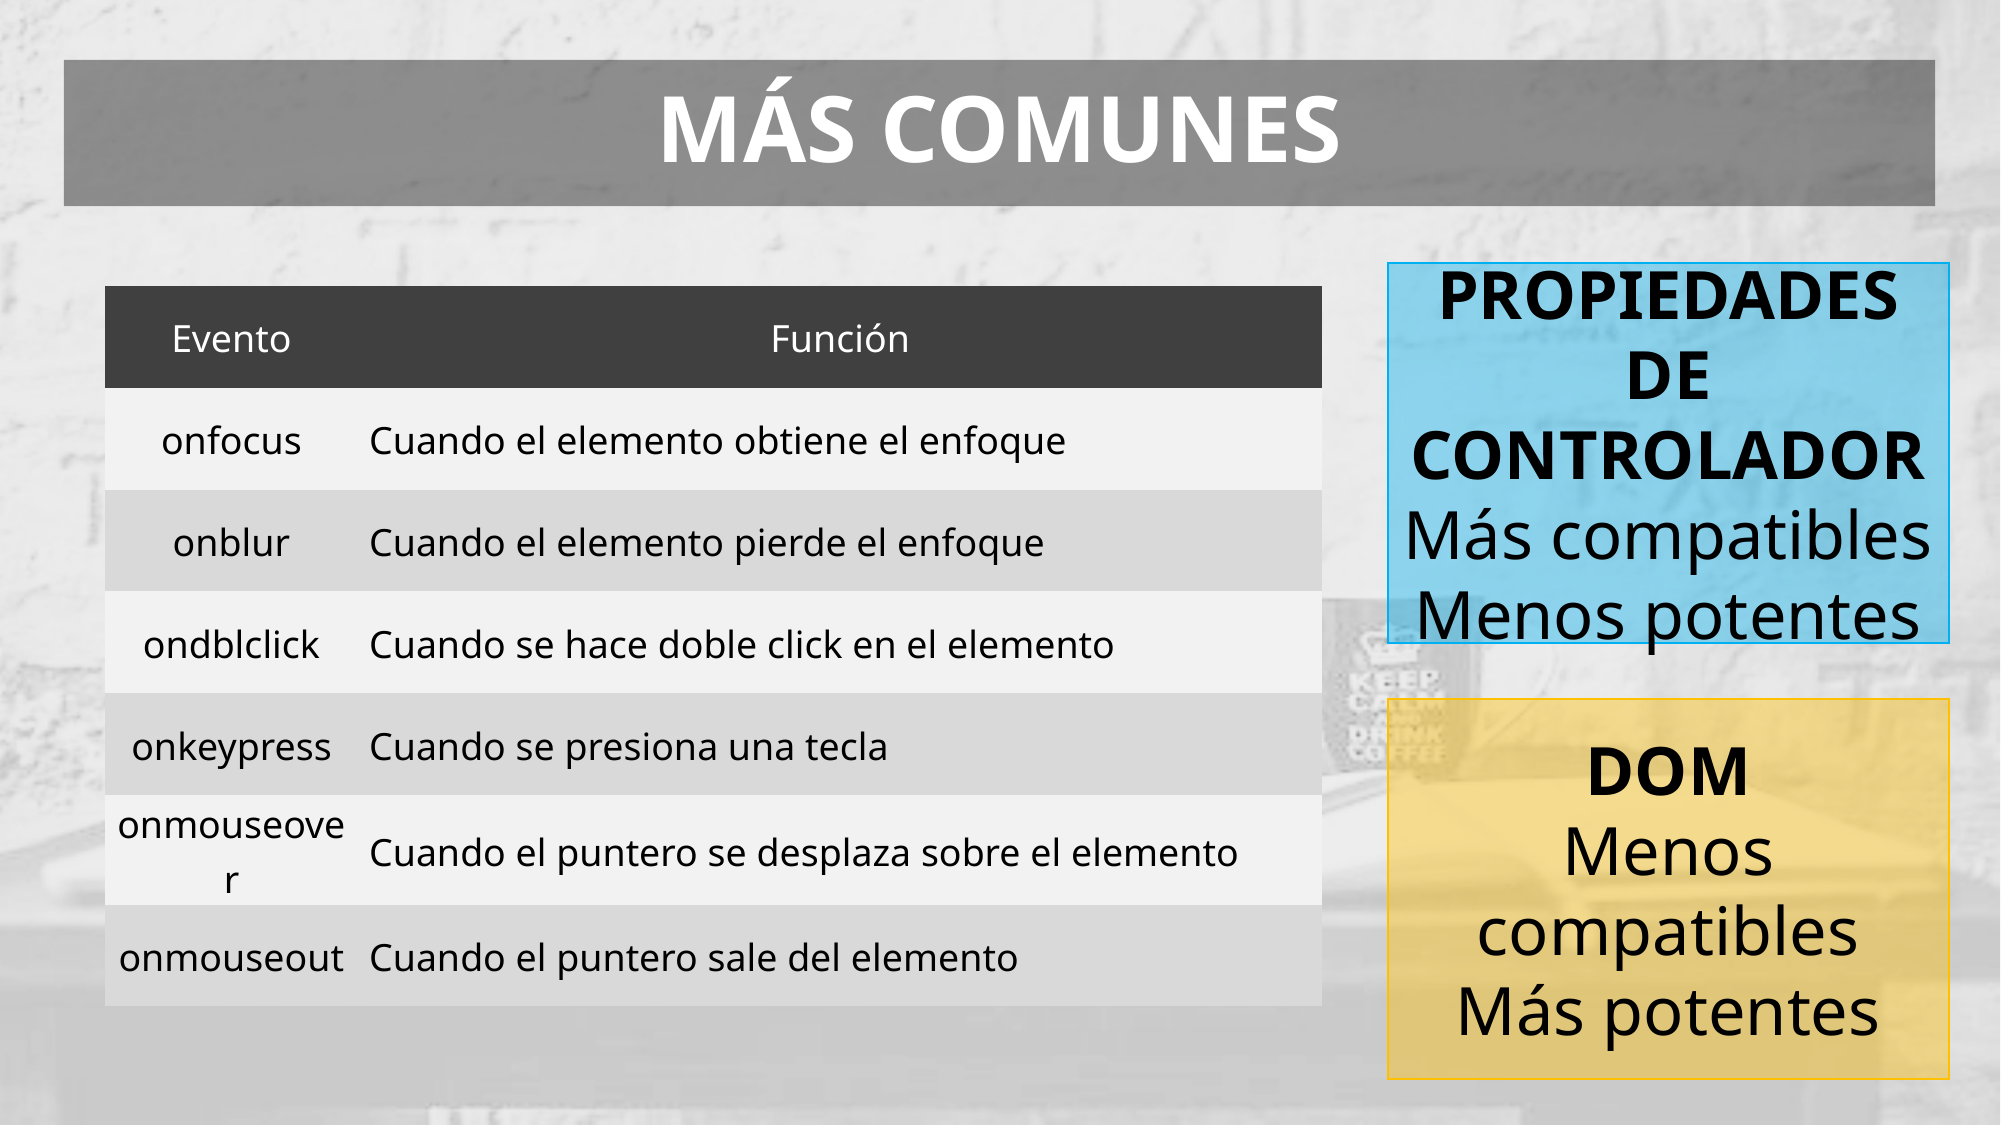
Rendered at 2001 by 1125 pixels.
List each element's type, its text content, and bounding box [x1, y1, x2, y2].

table_cell onkeypress [105, 693, 358, 795]
table_cell Cuando el elemento obtiene el enfoque [358, 388, 1322, 490]
table_cell onmouseover [105, 795, 358, 905]
text_box PROPIEDADES DE CONTROLADOR Más compatibles Menos potentes [1387, 262, 1950, 644]
picture [0, 0, 2001, 1125]
table_cell onmouseout [105, 905, 358, 1006]
table_cell onblur [105, 490, 358, 591]
table_cell onfocus [105, 388, 358, 490]
table_cell Cuando el puntero se desplaza sobre el elemento [358, 795, 1322, 905]
text_box MÁS COMUNES [63, 59, 1936, 207]
table_cell Cuando el elemento pierde el enfoque [358, 490, 1322, 591]
table_cell Cuando el puntero sale del elemento [358, 905, 1322, 1006]
text_box DOM Menos compatibles Más potentes [1387, 698, 1950, 1080]
table_cell ondblclick [105, 591, 358, 693]
table_header Función [358, 286, 1322, 388]
table_cell Cuando se hace doble click en el elemento [358, 591, 1322, 693]
table_cell Cuando se presiona una tecla [358, 693, 1322, 795]
table_header Evento [105, 286, 358, 388]
